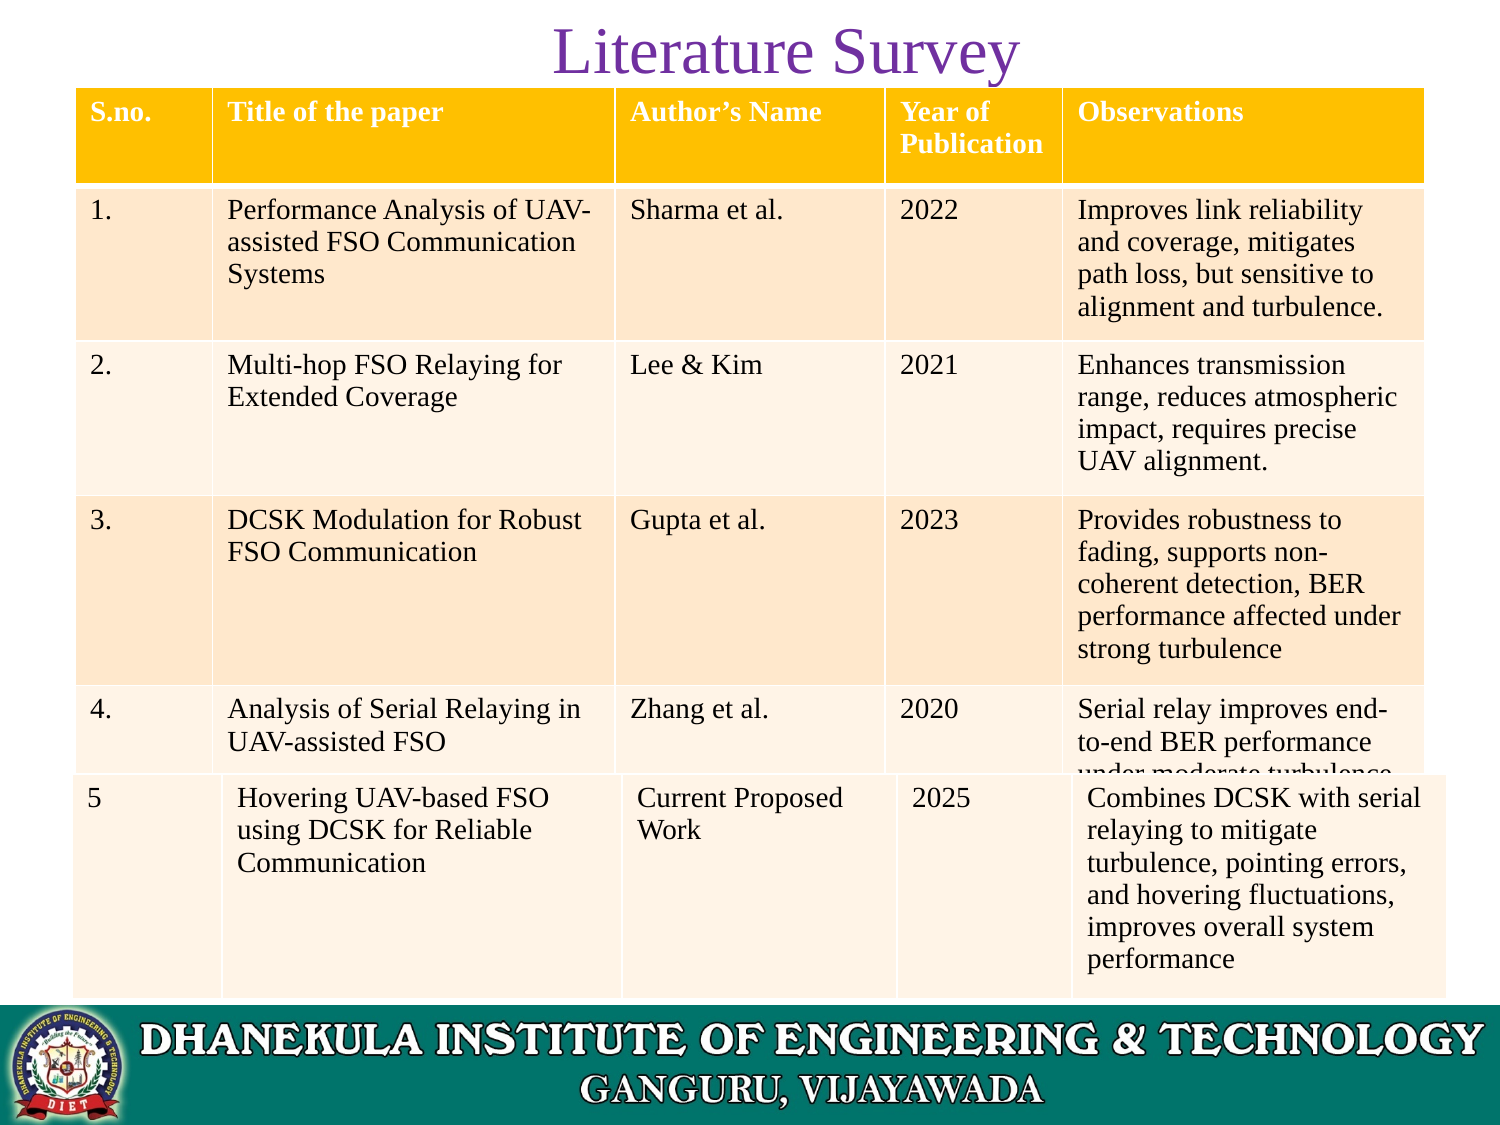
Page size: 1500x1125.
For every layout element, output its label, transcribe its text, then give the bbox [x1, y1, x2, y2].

table_header Title of the paper [213, 88, 614, 183]
table_cell 2023 [886, 496, 1062, 685]
table_cell Enhances transmission range, reduces atmospheric impact, requires precise UAV alignment. [1063, 342, 1424, 495]
table_cell 4. [76, 686, 212, 773]
table_header Hovering UAV-based FSO using DCSK for Reliable Communication [223, 775, 621, 998]
table_header Current Proposed Work [623, 775, 896, 998]
table_header Author’s Name [616, 88, 884, 183]
table_cell 1. [76, 189, 212, 340]
table_header S.no. [76, 88, 212, 183]
table_cell Zhang et al. [616, 686, 884, 773]
table_cell 2021 [886, 342, 1062, 495]
table_header 5 [73, 775, 221, 998]
table_cell Serial relay improves end-to-end BER performance under moderate turbulence, less adaptable to dynamic environments [1063, 686, 1424, 773]
table_cell Provides robustness to fading, supports non-coherent detection, BER performance affected under strong turbulence [1063, 496, 1424, 685]
text_box Literature Survey [537, 0, 1050, 87]
table_header 2025 [898, 775, 1071, 998]
table_cell 2020 [886, 686, 1062, 773]
table_cell 3. [76, 496, 212, 685]
table_header Observations [1063, 88, 1424, 183]
table_cell Analysis of Serial Relaying in UAV-assisted FSO [213, 686, 614, 773]
table_header Year of Publication [886, 88, 1062, 183]
table_header Combines DCSK with serial relaying to mitigate turbulence, pointing errors, and hovering fluctuations, improves overall system performance [1073, 775, 1446, 998]
table_cell Sharma et al. [616, 189, 884, 340]
table_cell DCSK Modulation for Robust FSO Communication [213, 496, 614, 685]
table_cell Improves link reliability and coverage, mitigates path loss, but sensitive to alignment and turbulence. [1063, 189, 1424, 340]
table_cell Lee & Kim [616, 342, 884, 495]
table_cell Multi-hop FSO Relaying for Extended Coverage [213, 342, 614, 495]
table_cell 2. [76, 342, 212, 495]
table_cell Gupta et al. [616, 496, 884, 685]
table_cell 2022 [886, 189, 1062, 340]
table_cell Performance Analysis of UAV-assisted FSO Communication Systems [213, 189, 614, 340]
picture [0, 1005, 1500, 1125]
